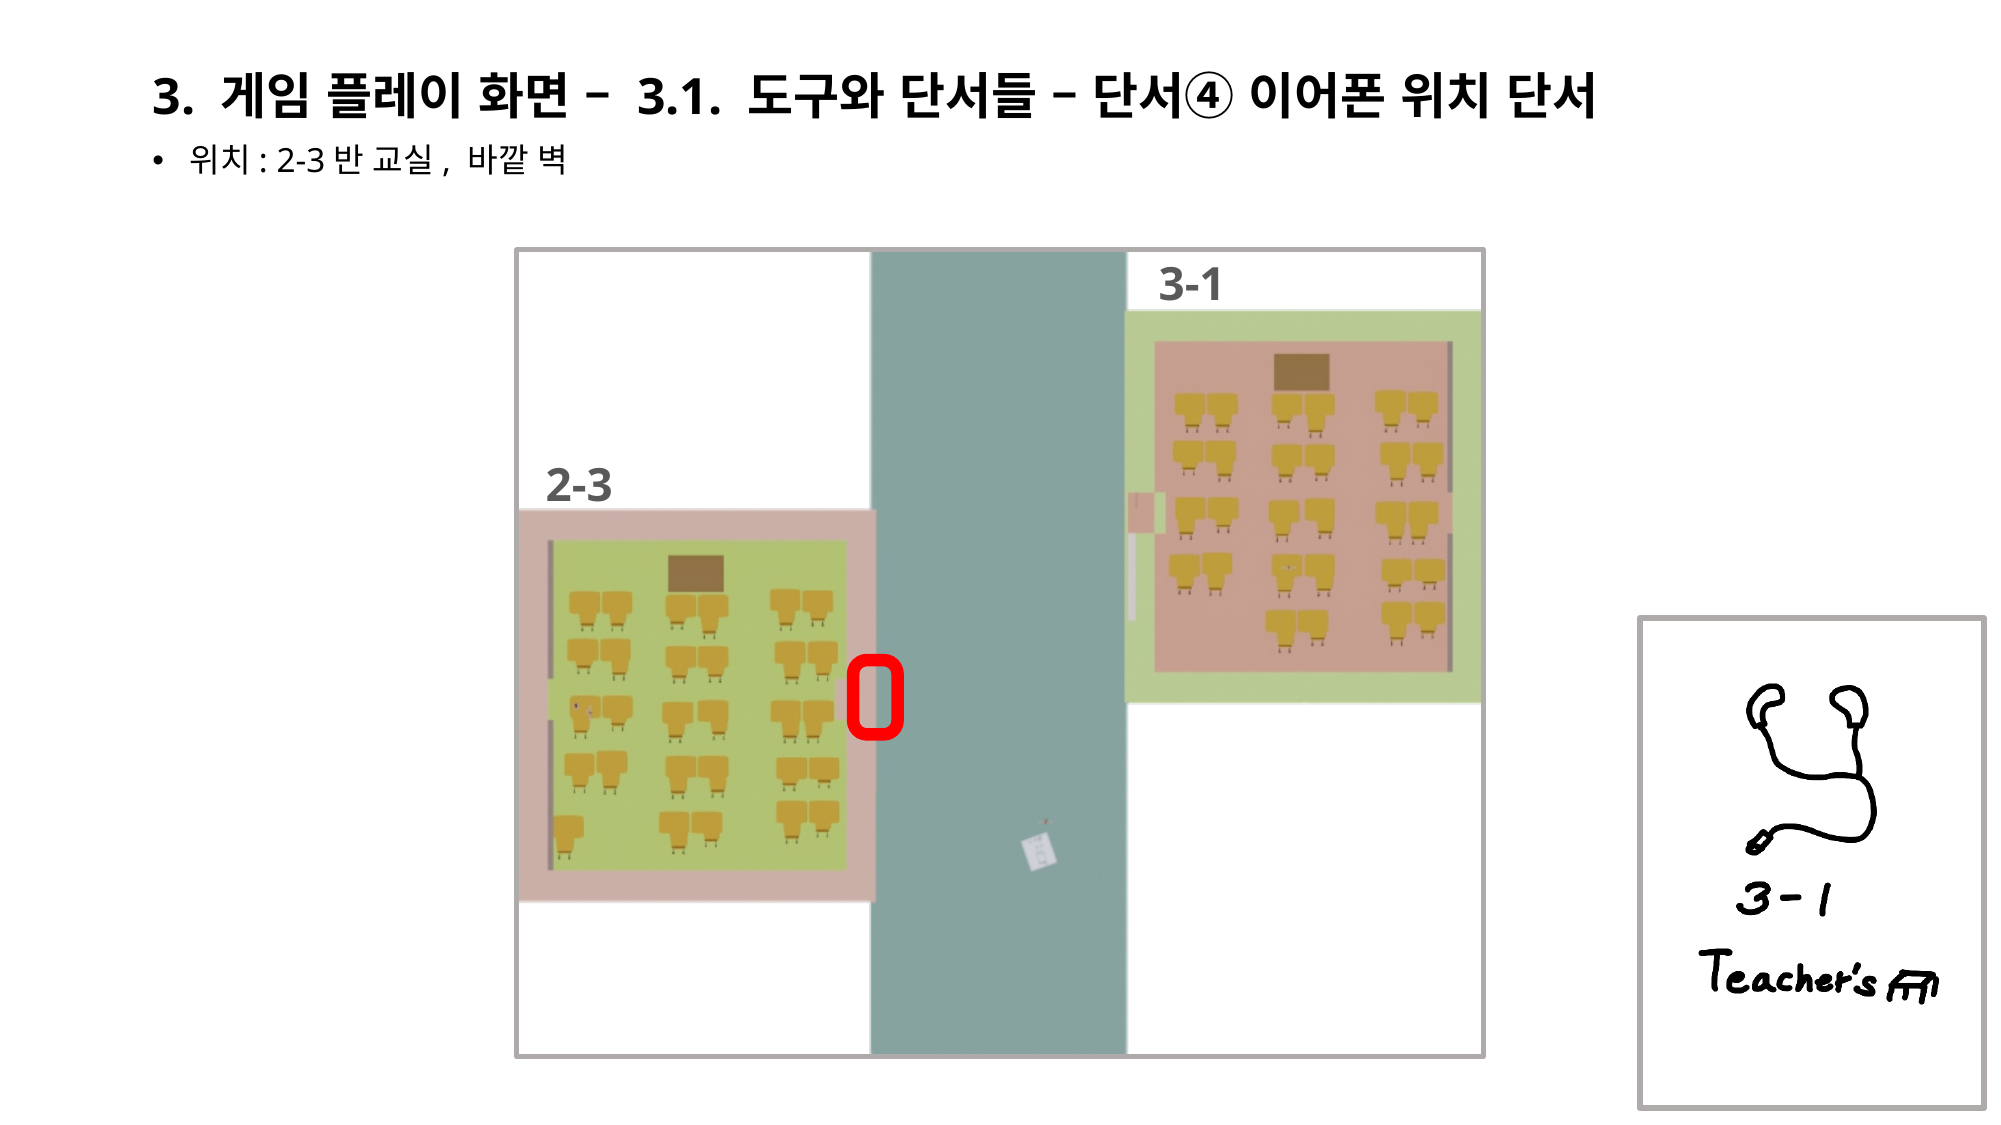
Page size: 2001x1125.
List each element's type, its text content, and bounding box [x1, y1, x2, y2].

picture [519, 171, 1481, 1125]
text_box 2-3 [441, 451, 598, 515]
picture [1642, 621, 1981, 1106]
title 3. 게임 플레이 화면 – 3.1. 도구와 단서들 – 단서④ 이어폰 위치 단서 [137, 59, 1863, 136]
list 위치: 2-3반 교실, 바깥 벽 [137, 136, 1863, 300]
